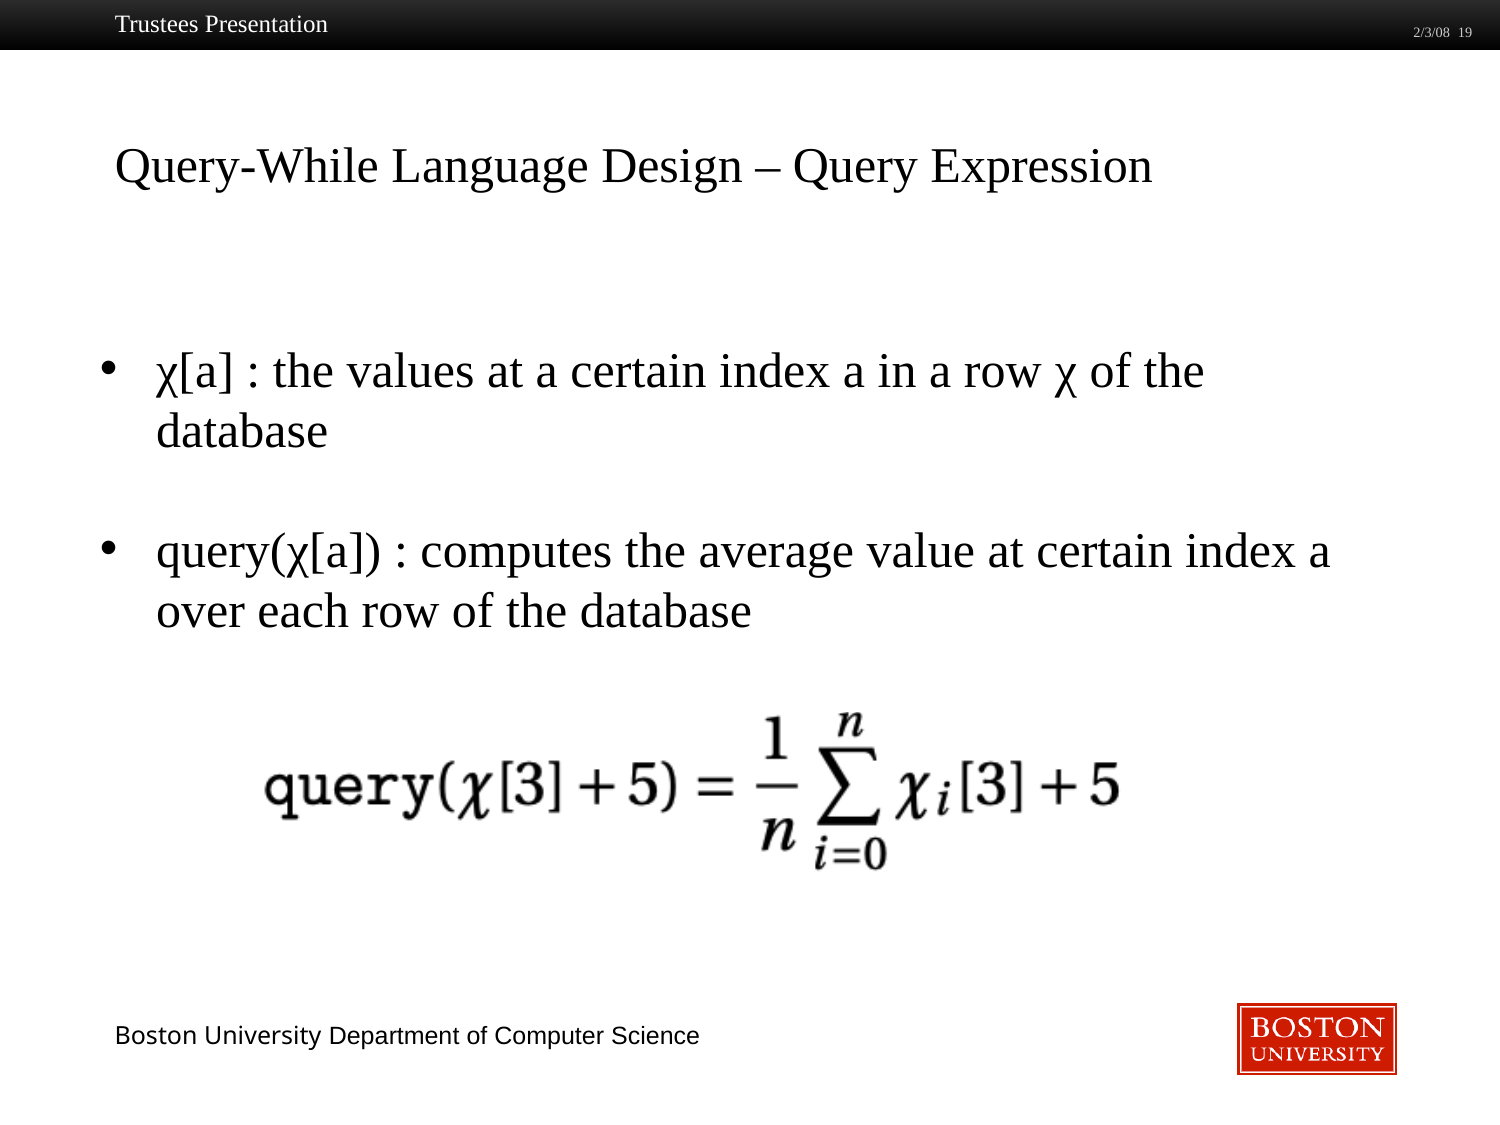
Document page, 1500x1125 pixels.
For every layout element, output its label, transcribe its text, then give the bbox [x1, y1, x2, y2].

footer Trustees Presentation [99, 0, 938, 50]
title Query-While Language Design – Query Expression [99, 125, 1400, 238]
picture [1237, 1003, 1397, 1075]
picture [224, 712, 1159, 887]
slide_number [1312, 12, 1488, 50]
